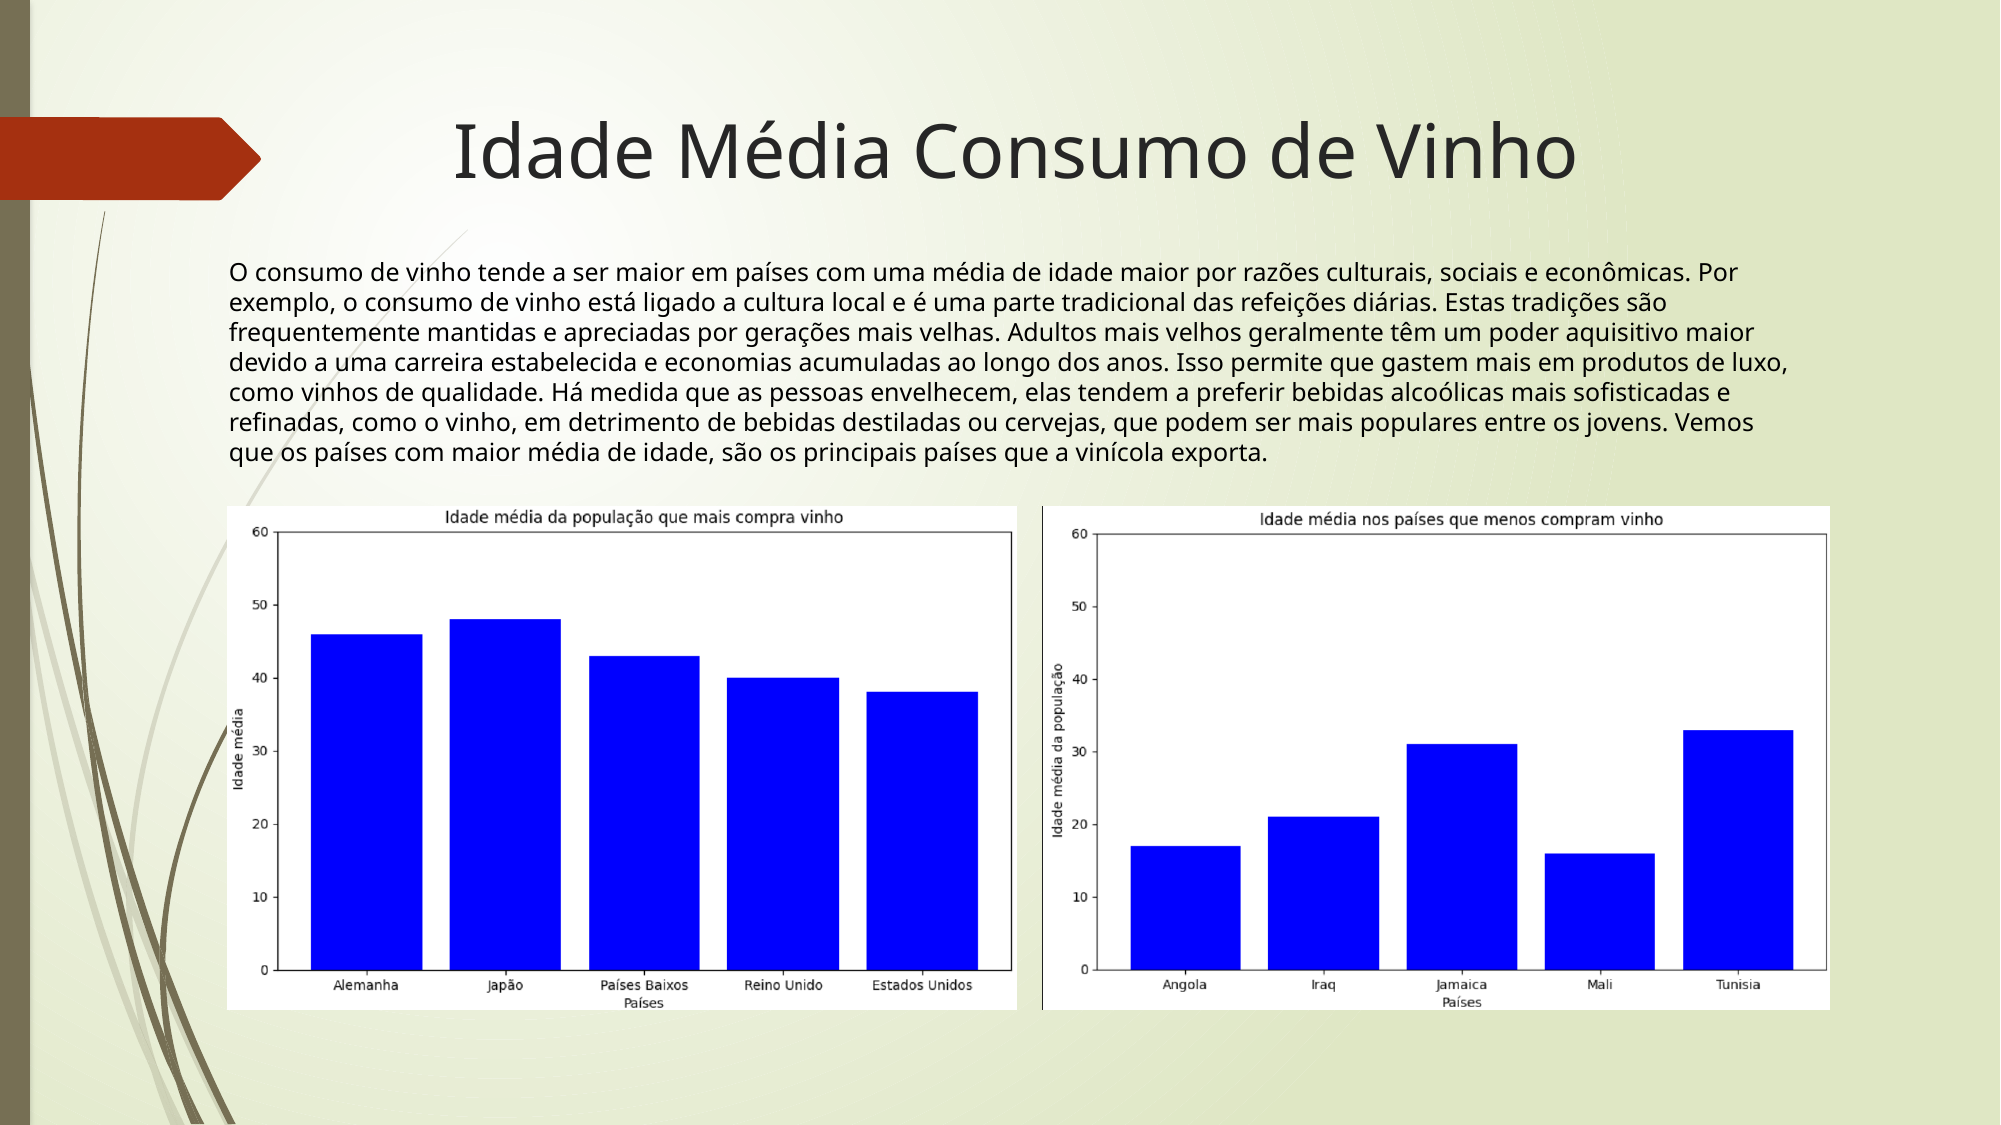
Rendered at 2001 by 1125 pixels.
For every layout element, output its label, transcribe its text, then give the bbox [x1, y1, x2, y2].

title Idade Média Consumo de Vinho [285, 95, 1748, 220]
picture [226, 506, 1017, 1010]
text_box O consumo de vinho tende a ser maior em países com uma média de idade maior por razões culturais, sociais e econômicas. Por exemplo, o consumo de vinho está ligado a cultura local e é uma parte tradicional das refeições diárias. Estas tradições são frequentemente mantidas e apreciadas por gerações mais velhas. Adultos mais velhos geralmente têm um poder aquisitivo maior devido a uma carreira estabelecida e economias acumuladas ao longo dos anos. Isso permite que gastem mais em produtos de luxo, como vinhos de qualidade. Há medida que as pessoas envelhecem, elas tendem a preferir bebidas alcoólicas mais sofisticadas e refinadas, como o vinho, em detrimento de bebidas destiladas ou cervejas, que podem ser mais populares entre os jovens. Vemos que os países com maior média de idade, são os principais países que a vinícola exporta. [214, 249, 1820, 474]
picture [1041, 506, 1830, 1010]
